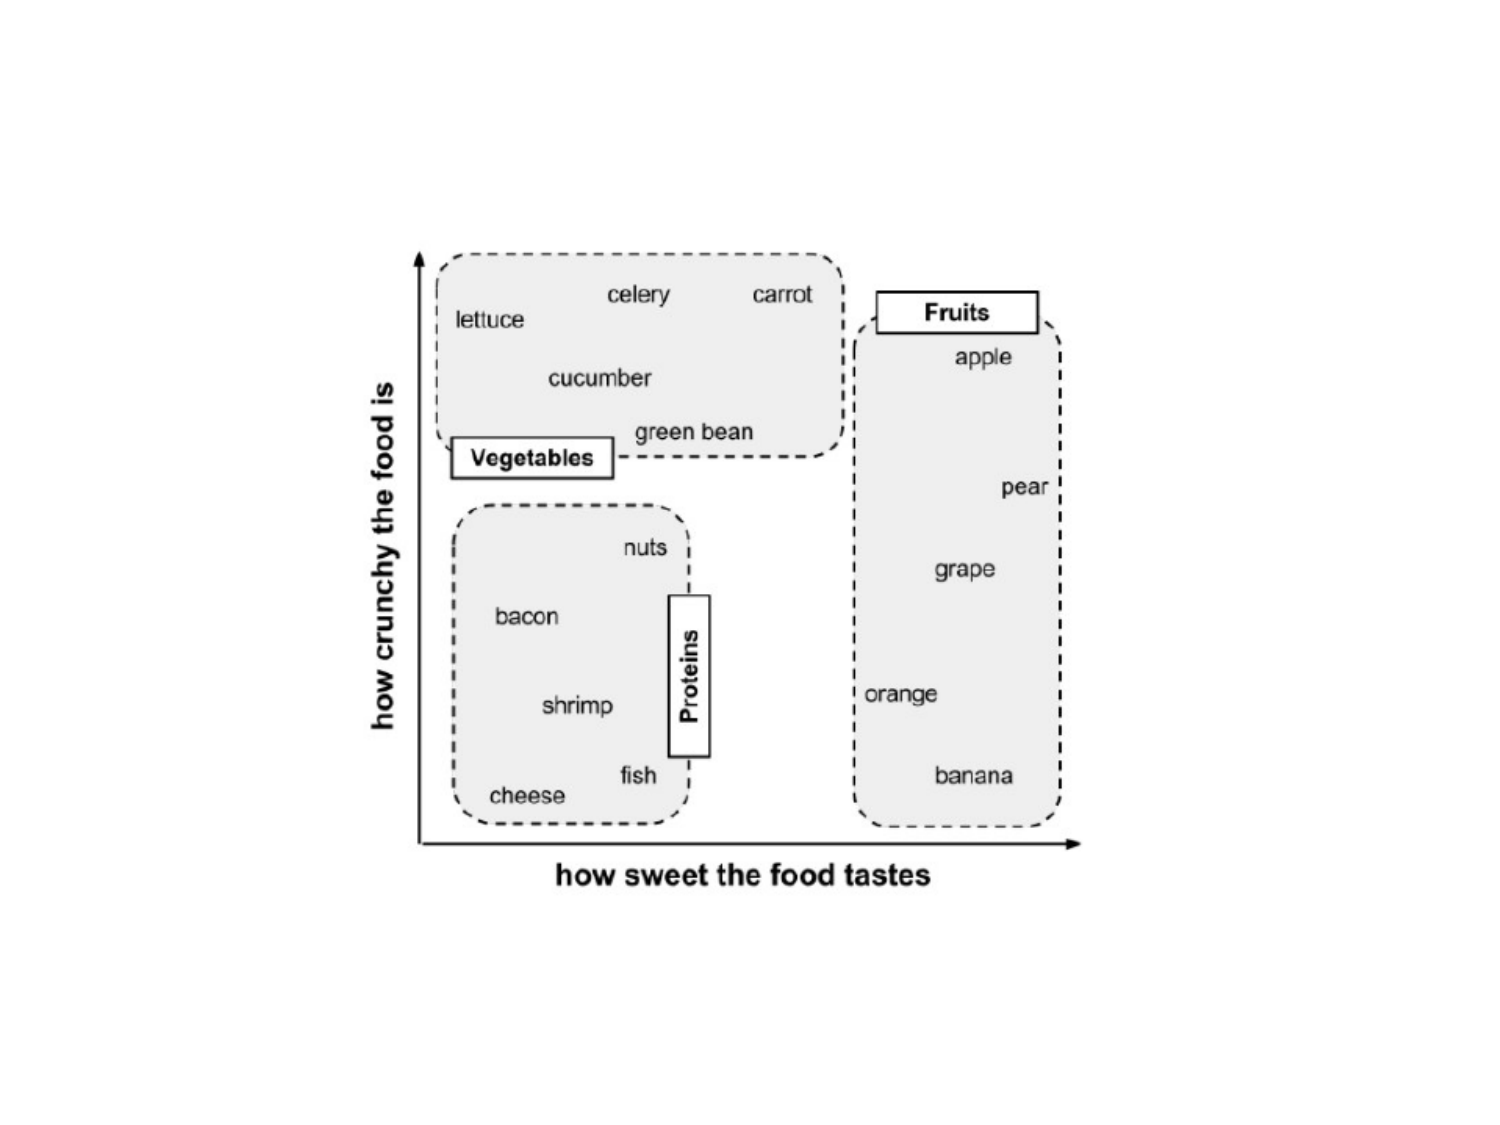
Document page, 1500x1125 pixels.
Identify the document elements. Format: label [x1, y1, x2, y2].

picture [280, 225, 1220, 900]
